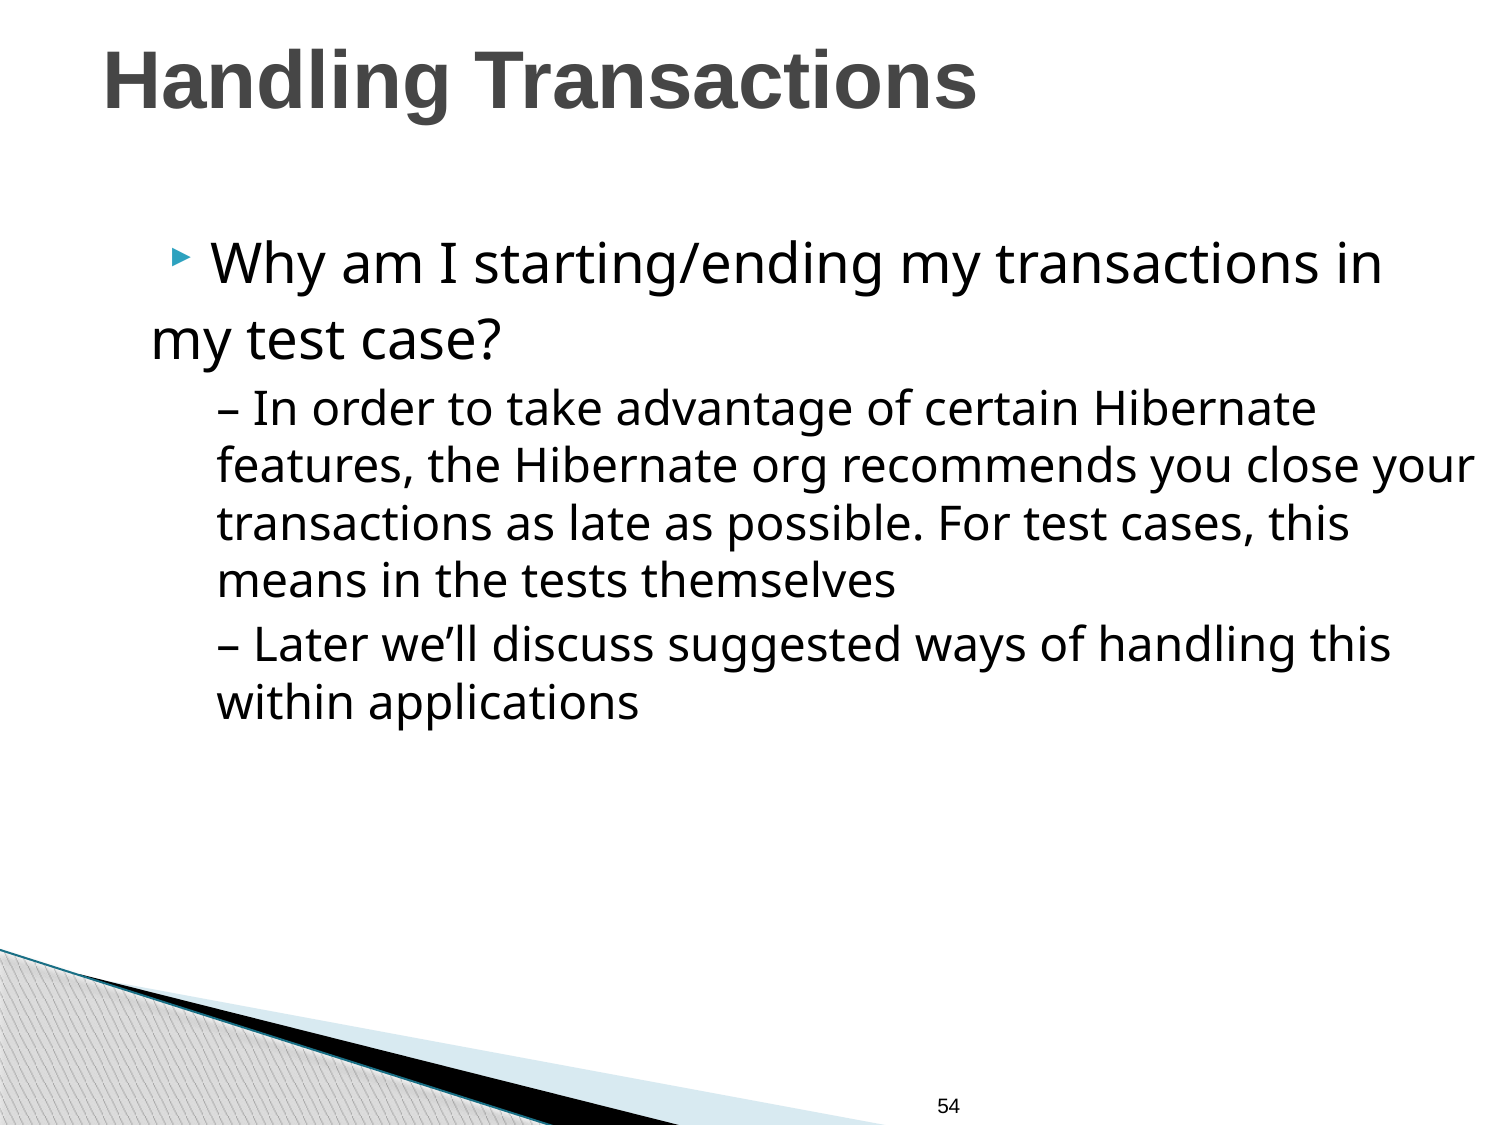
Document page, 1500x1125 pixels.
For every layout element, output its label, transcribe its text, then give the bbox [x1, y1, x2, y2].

slide_number 54 [624, 1074, 975, 1125]
title Handling Transactions [87, 19, 1450, 133]
list Why am I starting/ending my transactions in my test case? – In order to take advantage of certain Hibernate features, the Hibernate org recommends you close your transactions as late as possible. For test cases, this means in the tests themselves – Later we’ll discuss suggested ways of handling this within applications [135, 220, 1499, 1018]
